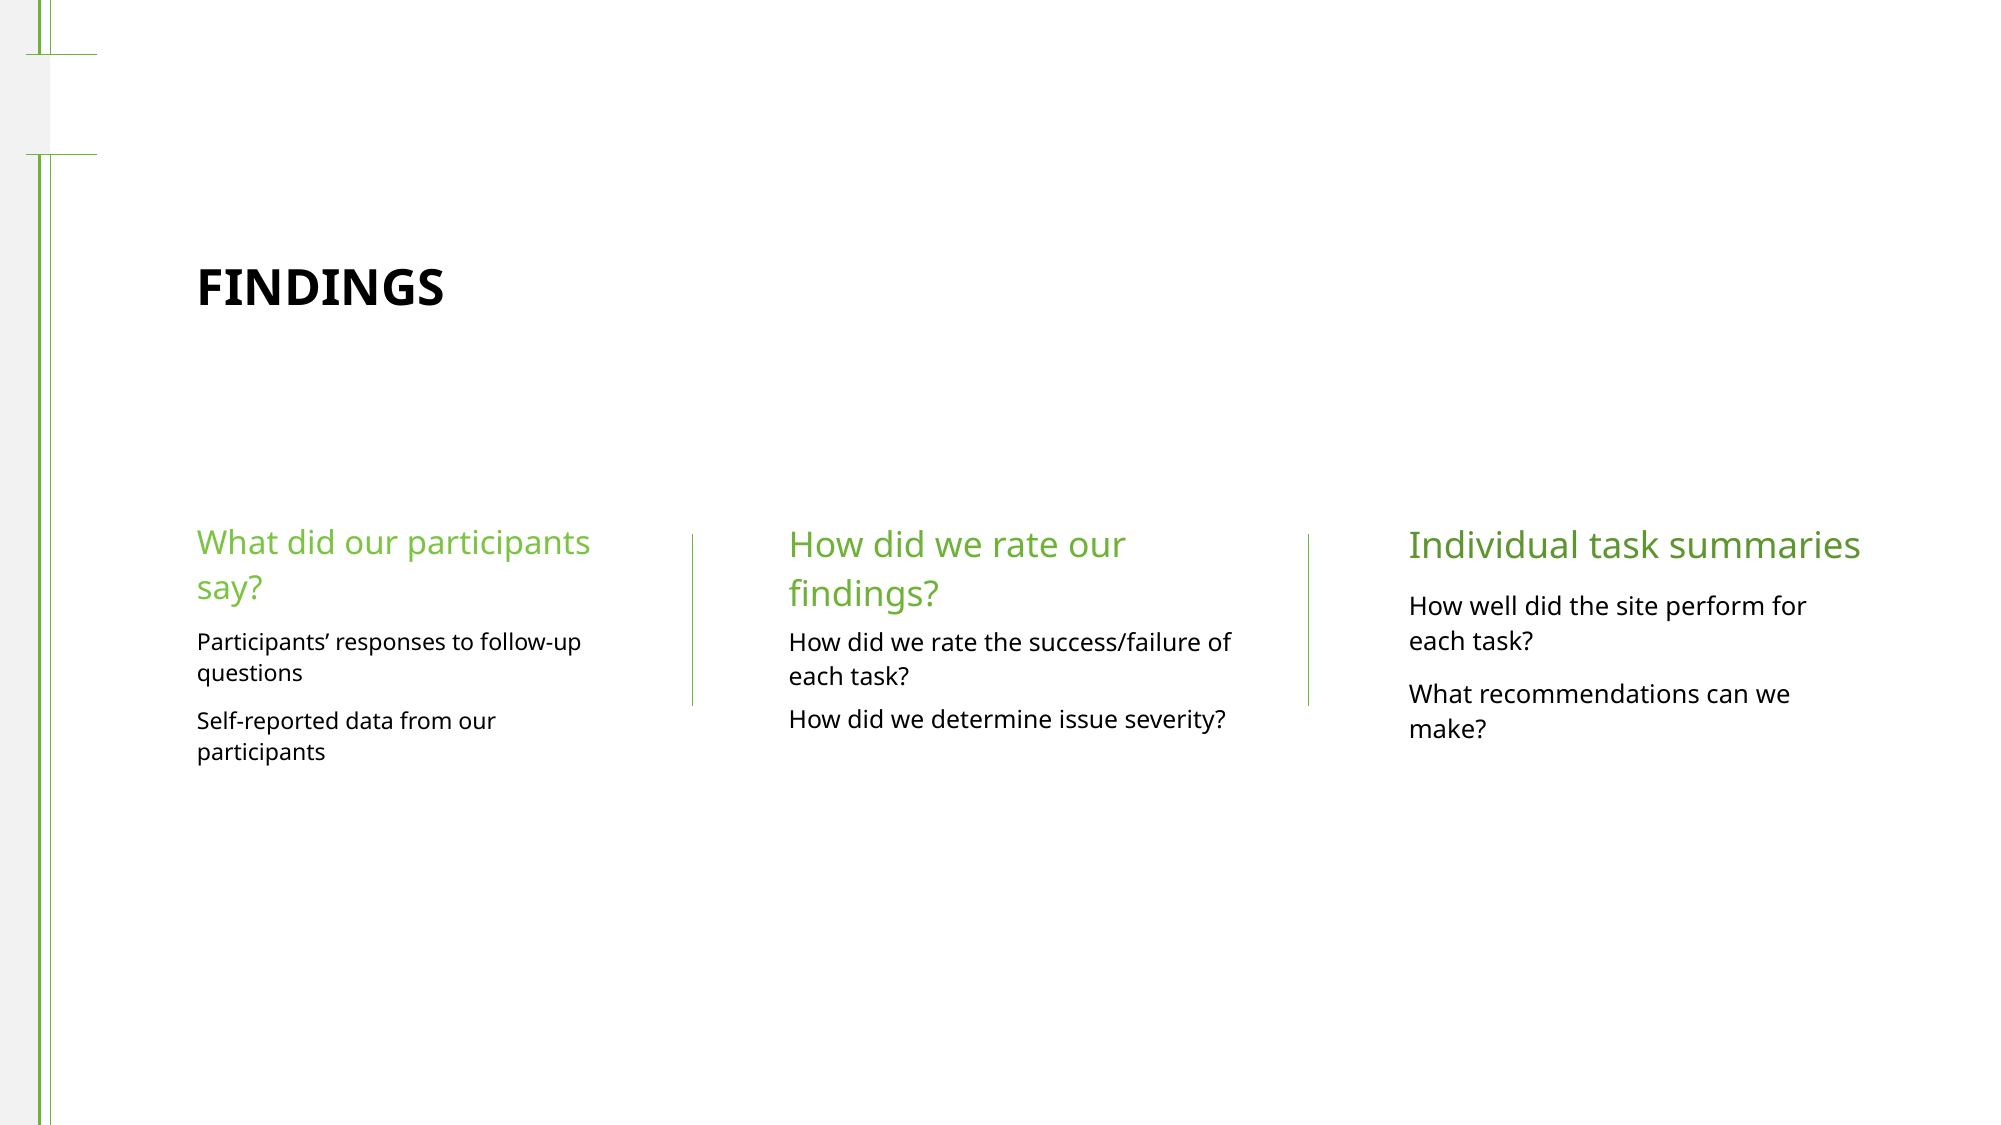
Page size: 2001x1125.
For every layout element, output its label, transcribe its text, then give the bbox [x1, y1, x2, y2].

text_box [0, 0, 38, 1125]
text_box Individual task summaries How well did the site perform for each task? What recommendations can we make? [1393, 512, 1878, 807]
text_box What did our participants say? Participants’ responses to follow-up questions Self-reported data from our participants [181, 512, 633, 775]
text_box FINDINGS [181, 224, 818, 350]
text_box [40, 55, 51, 154]
text_box [33, 55, 39, 154]
text_box How did we rate our findings? How did we rate the success/failure of each task? How did we determine issue severity? [773, 512, 1253, 775]
